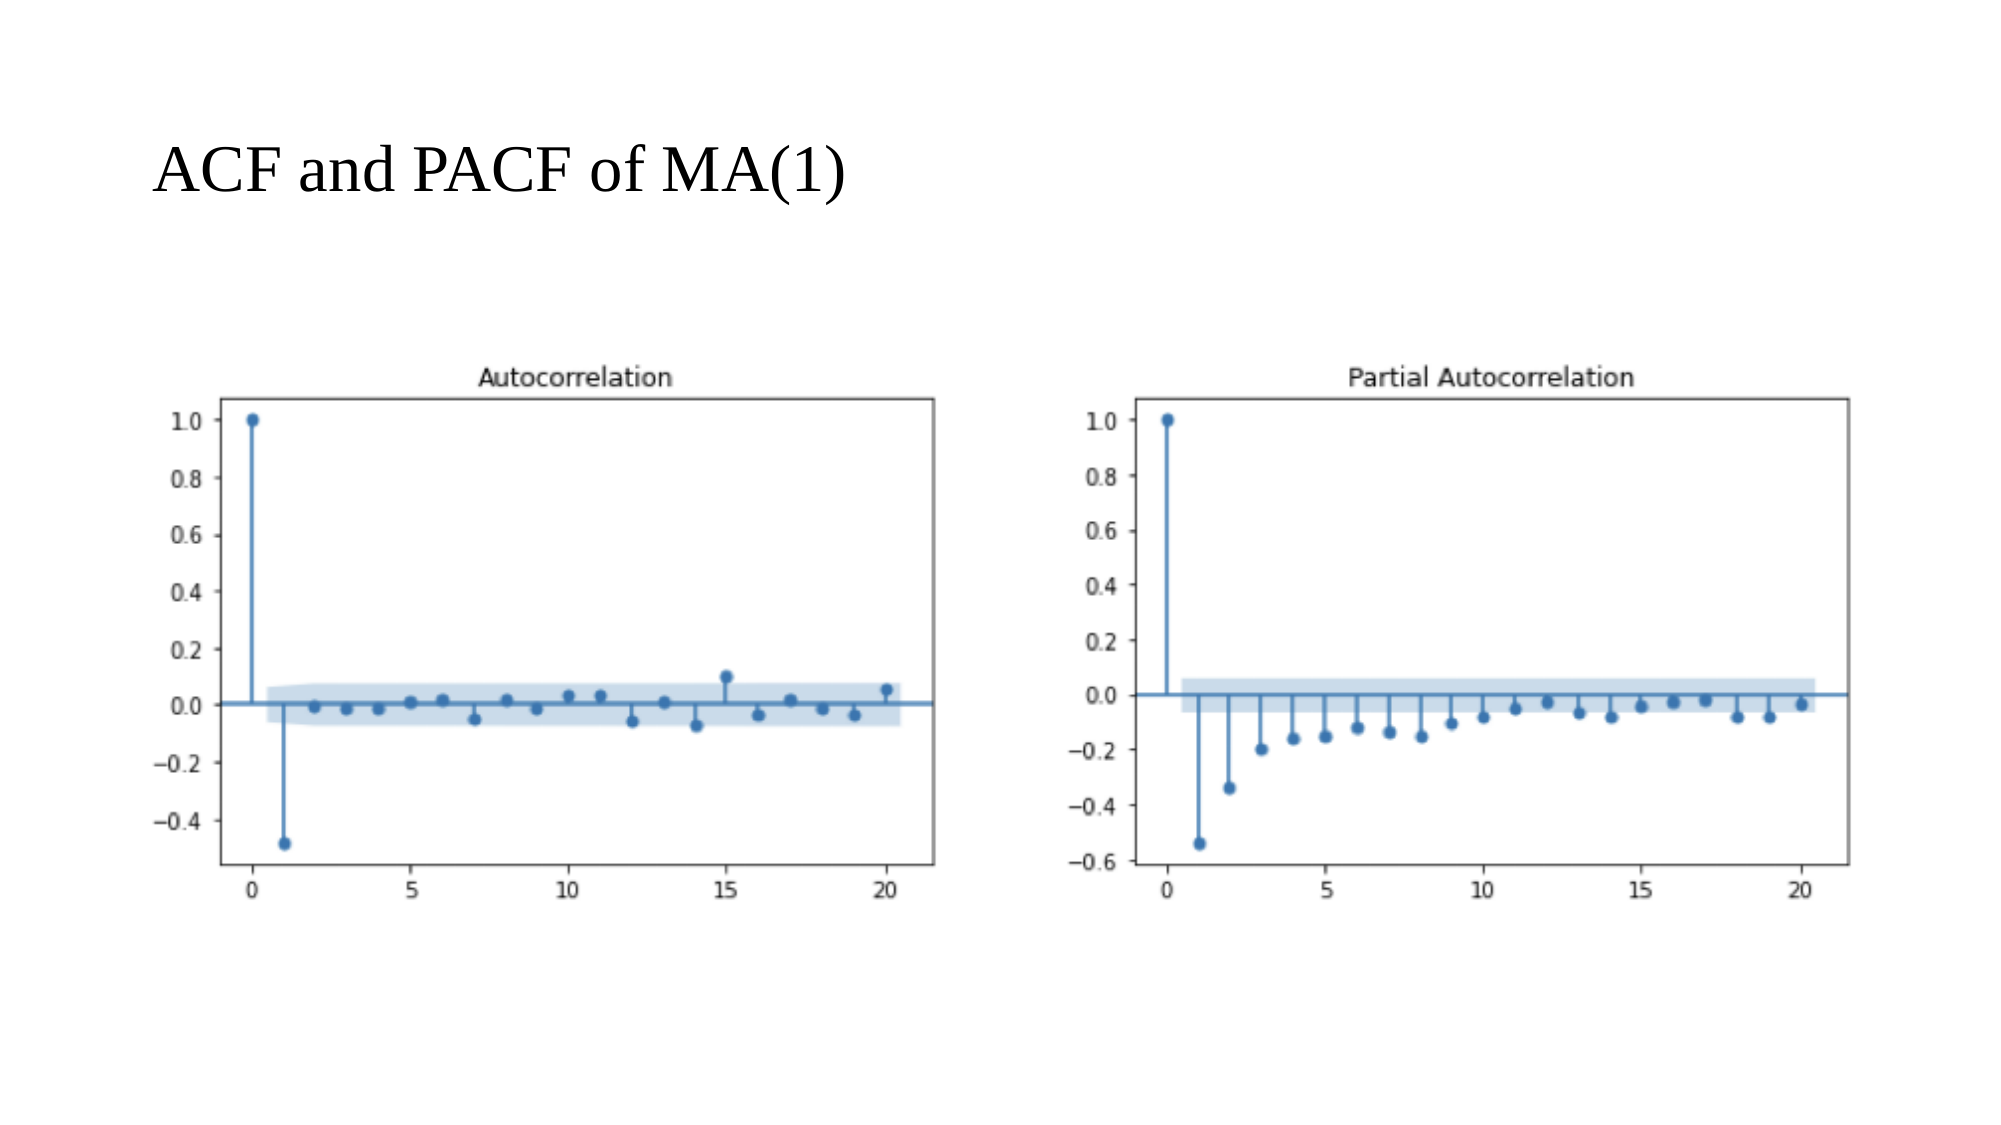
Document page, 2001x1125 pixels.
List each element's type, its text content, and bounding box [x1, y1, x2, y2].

picture [1052, 351, 1863, 916]
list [137, 351, 948, 916]
title ACF and PACF of MA(1) [137, 101, 1863, 319]
